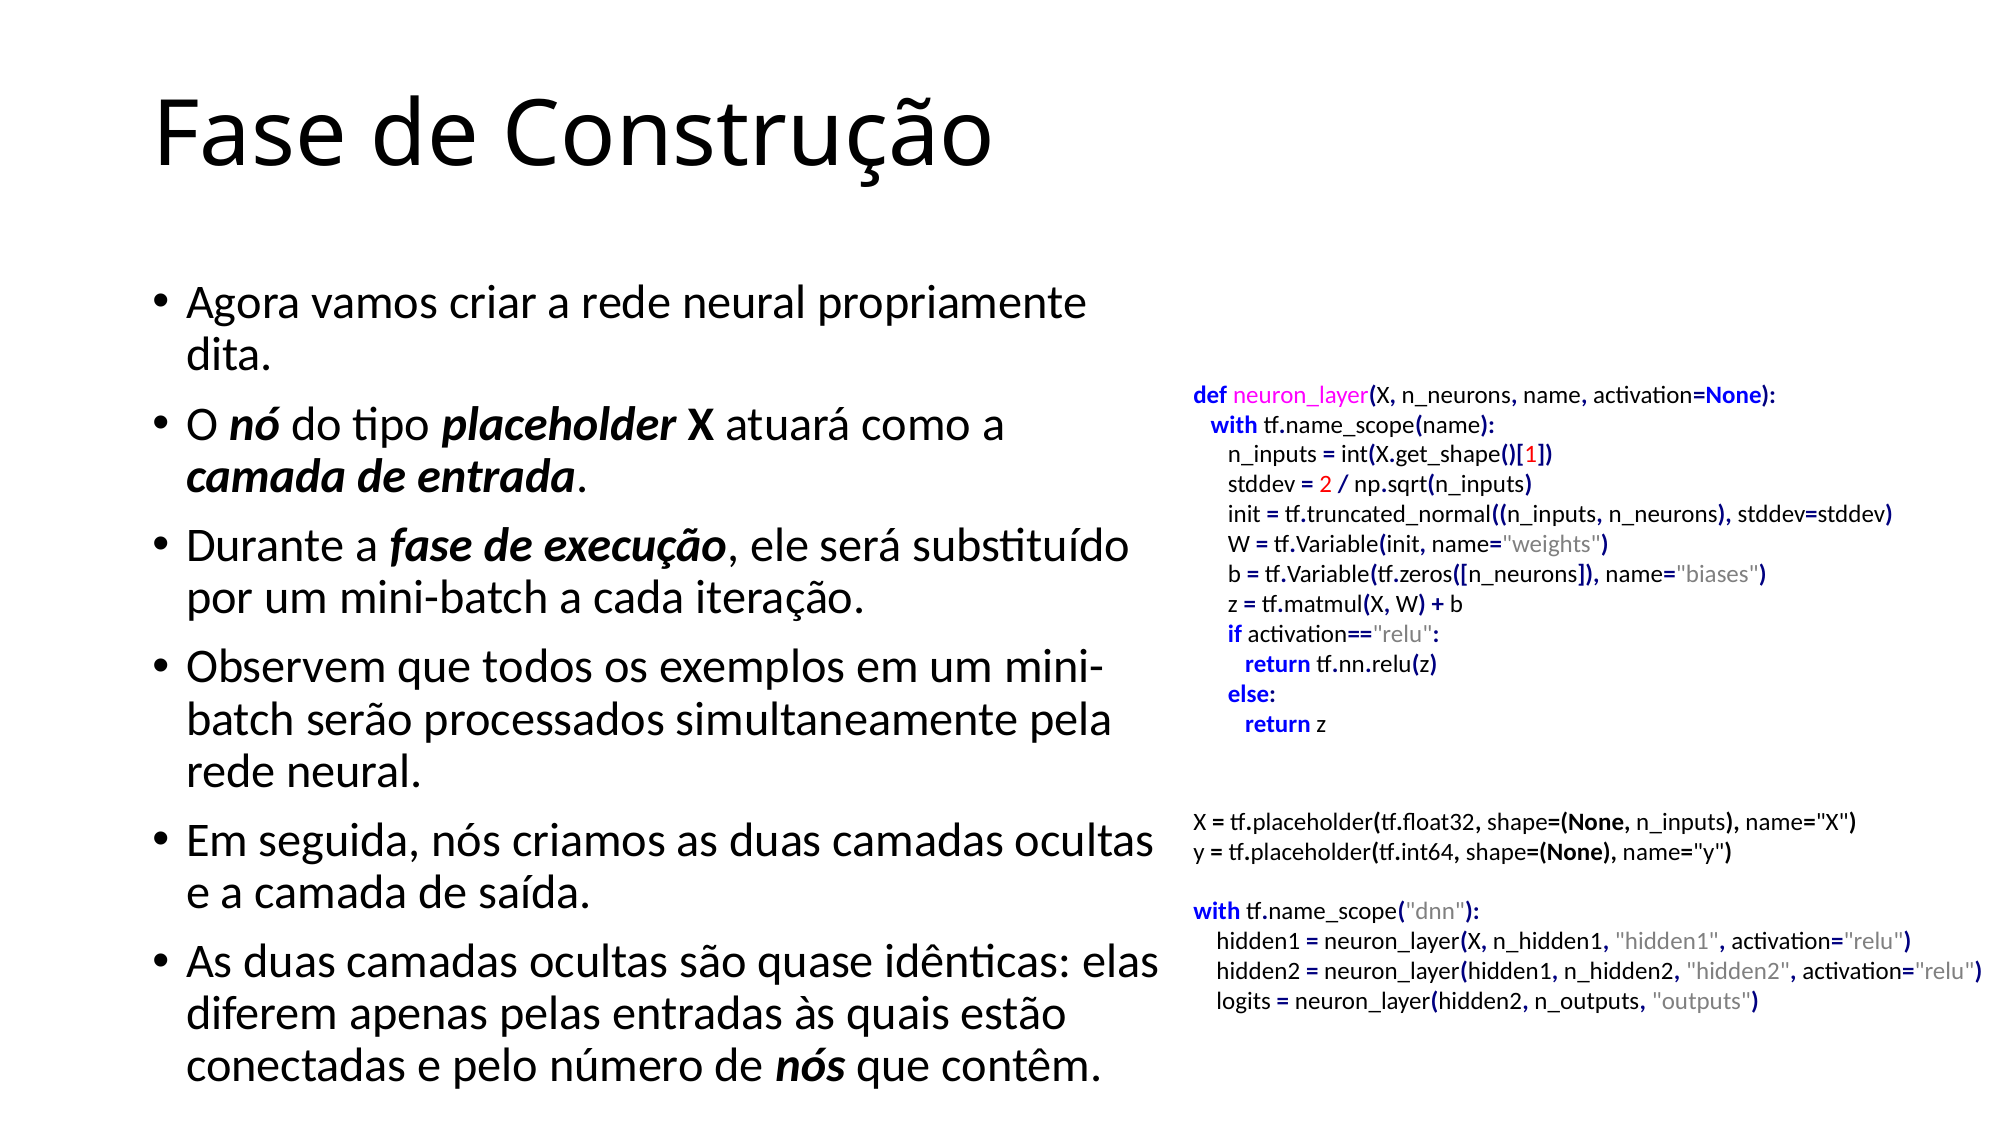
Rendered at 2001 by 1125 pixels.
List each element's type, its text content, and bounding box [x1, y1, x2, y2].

title Fase de Construção [137, 27, 1863, 245]
list Agora vamos criar a rede neural propriamente dita. O nó do tipo placeholder X atuará como a camada de entrada. Durante a fase de execução, ele será substituído por um mini-batch a cada iteração. Observem que todos os exemplos em um mini-batch serão processados simultaneamente pela rede neural. Em seguida, nós criamos as duas camadas ocultas e a camada de saída. As duas camadas ocultas são quase idênticas: elas diferem apenas pelas entradas às quais estão conectadas e pelo número de nós que contêm. [137, 269, 1179, 1125]
text_box def neuron_layer(X, n_neurons, name, activation=None): with tf.name_scope(name): n_inputs = int(X.get_shape()[1]) stddev = 2 / np.sqrt(n_inputs) init = tf.truncated_normal((n_inputs, n_neurons), stddev=stddev) W = tf.Variable(init, name="weights") b = tf.Variable(tf.zeros([n_neurons]), name="biases") z = tf.matmul(X, W) + b if activation=="relu": return tf.nn.relu(z) else: return z [1178, 370, 2000, 745]
text_box X = tf.placeholder(tf.float32, shape=(None, n_inputs), name="X") y = tf.placeholder(tf.int64, shape=(None), name="y") with tf.name_scope("dnn"): hidden1 = neuron_layer(X, n_hidden1, "hidden1", activation="relu") hidden2 = neuron_layer(hidden1, n_hidden2, "hidden2", activation="relu") logits = neuron_layer(hidden2, n_outputs, "outputs") [1178, 797, 2000, 1022]
